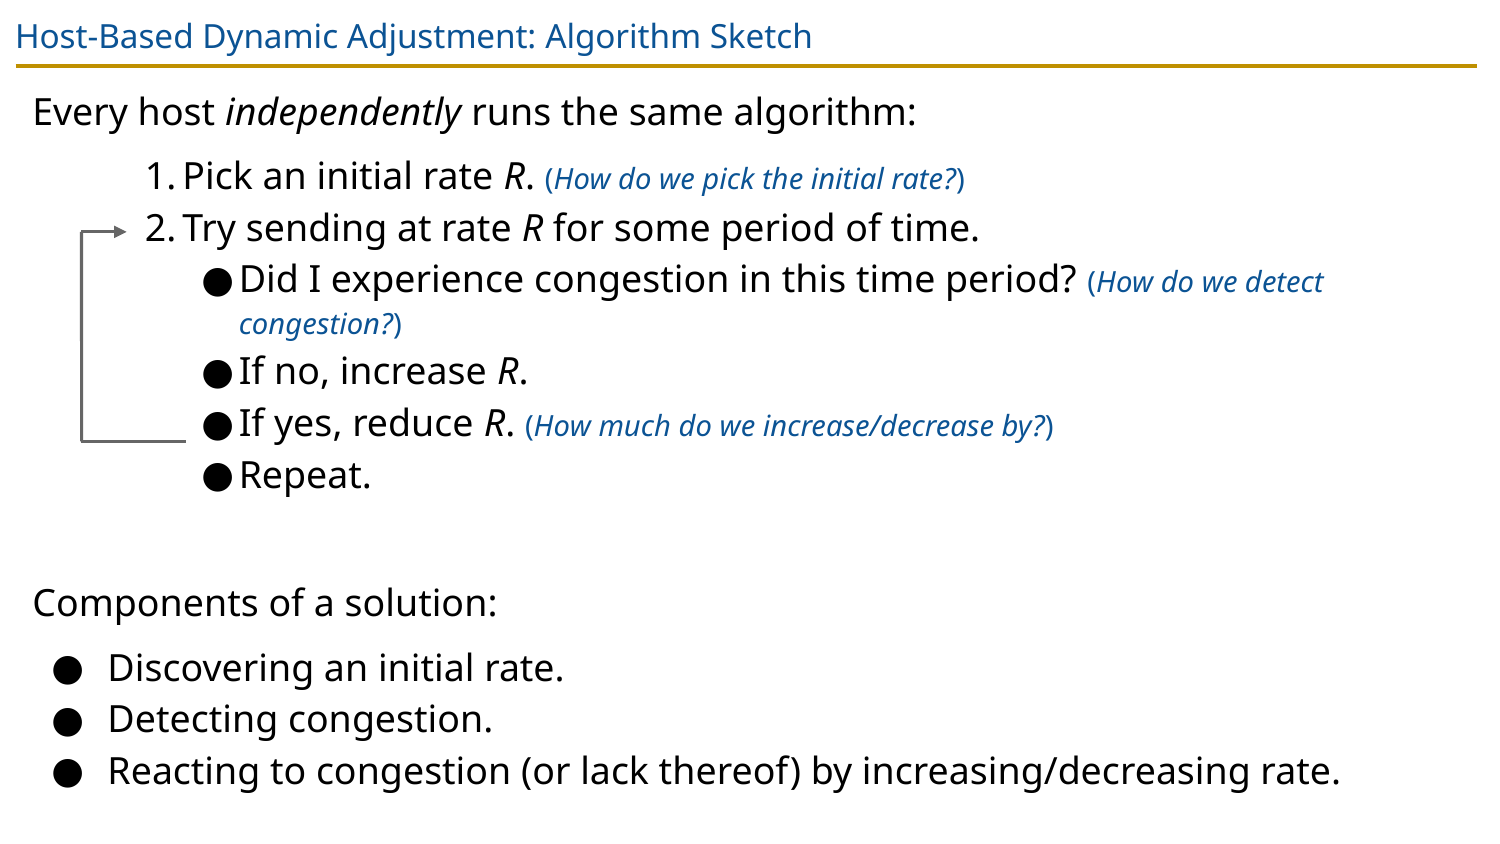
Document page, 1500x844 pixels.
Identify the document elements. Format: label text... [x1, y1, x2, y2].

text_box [81, 231, 187, 442]
title Host-Based Dynamic Adjustment: Algorithm Sketch [0, 0, 1398, 65]
list Every host independently runs the same algorithm: Pick an initial rate R. (How do we pick the initial rate?) Try sending at rate R for some period of time. Did I experience congestion in this time period? (How do we detect congestion?) If no, increase R. If yes, reduce R. (How much do we increase/decrease by?) Repeat. Components of a solution: Discovering an initial rate. Detecting congestion. Reacting to congestion (or lack thereof) by increasing/decreasing rate. [17, 65, 1480, 810]
